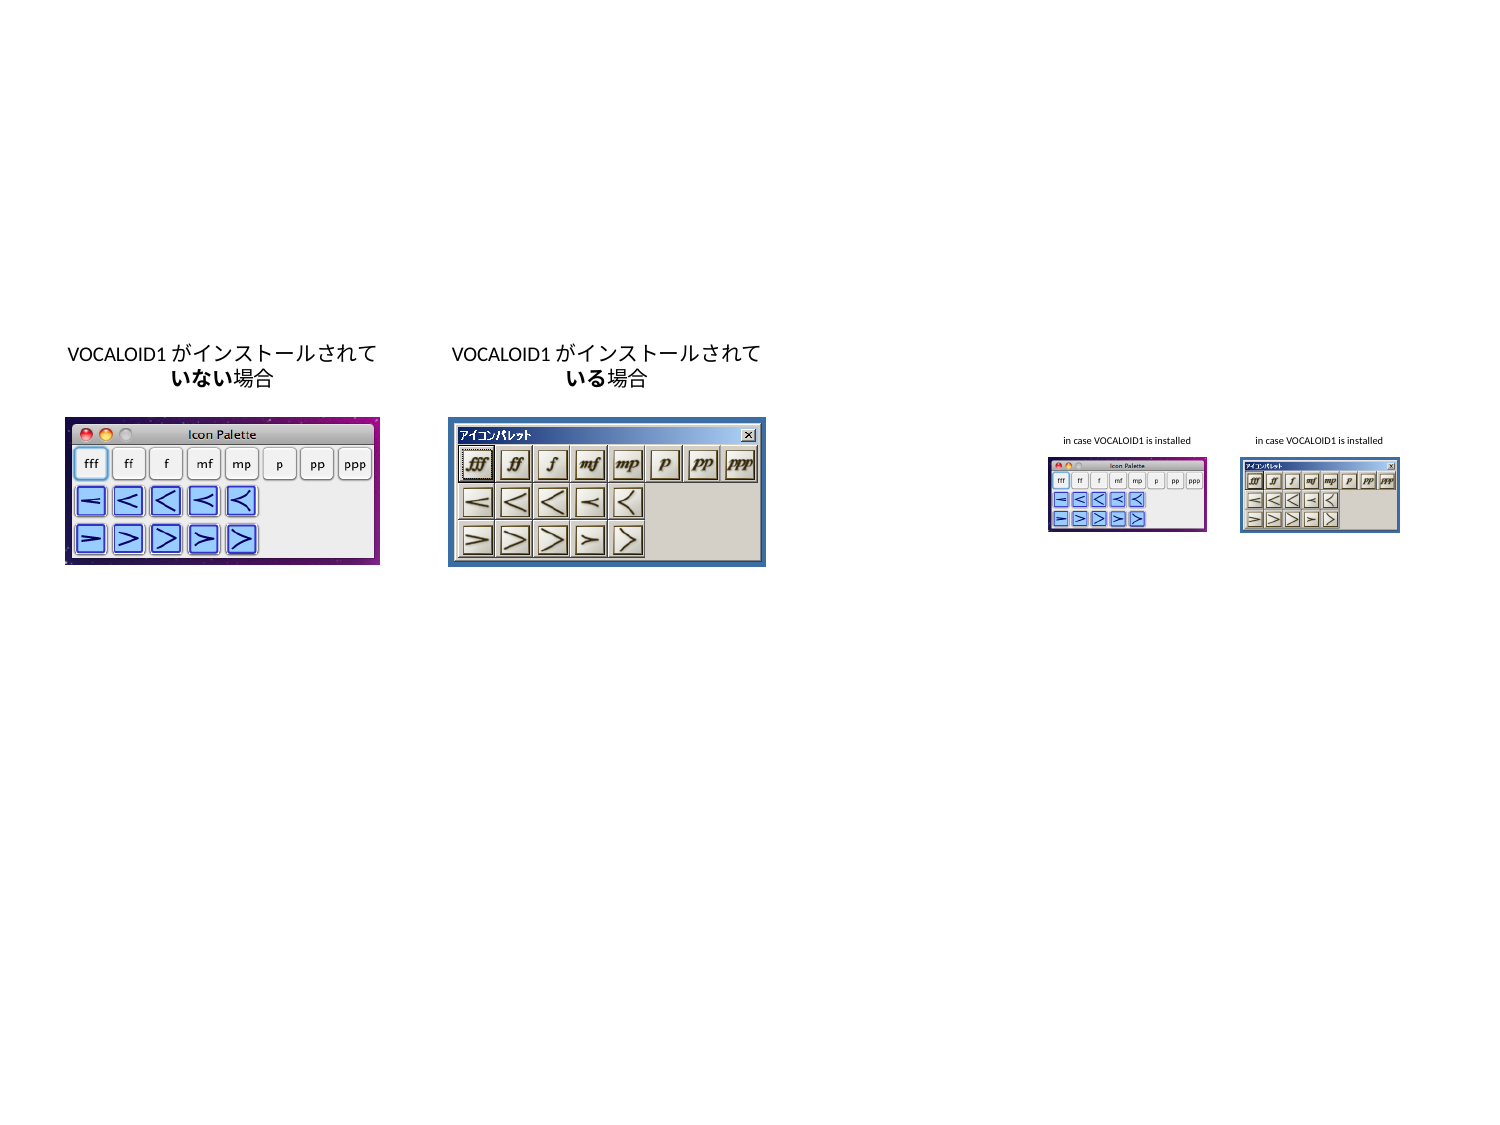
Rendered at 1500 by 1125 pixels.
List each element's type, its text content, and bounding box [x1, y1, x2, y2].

picture [1048, 457, 1207, 533]
text_box in case VOCALOID1 is installed [1236, 426, 1403, 459]
text_box in case VOCALOID1 is installed [1043, 426, 1211, 459]
picture [65, 416, 381, 566]
picture [447, 416, 767, 567]
picture [1239, 457, 1400, 533]
text_box VOCALOID1がインストールされて いない場合 [55, 333, 390, 399]
text_box VOCALOID1がインストールされて いる場合 [440, 333, 774, 419]
